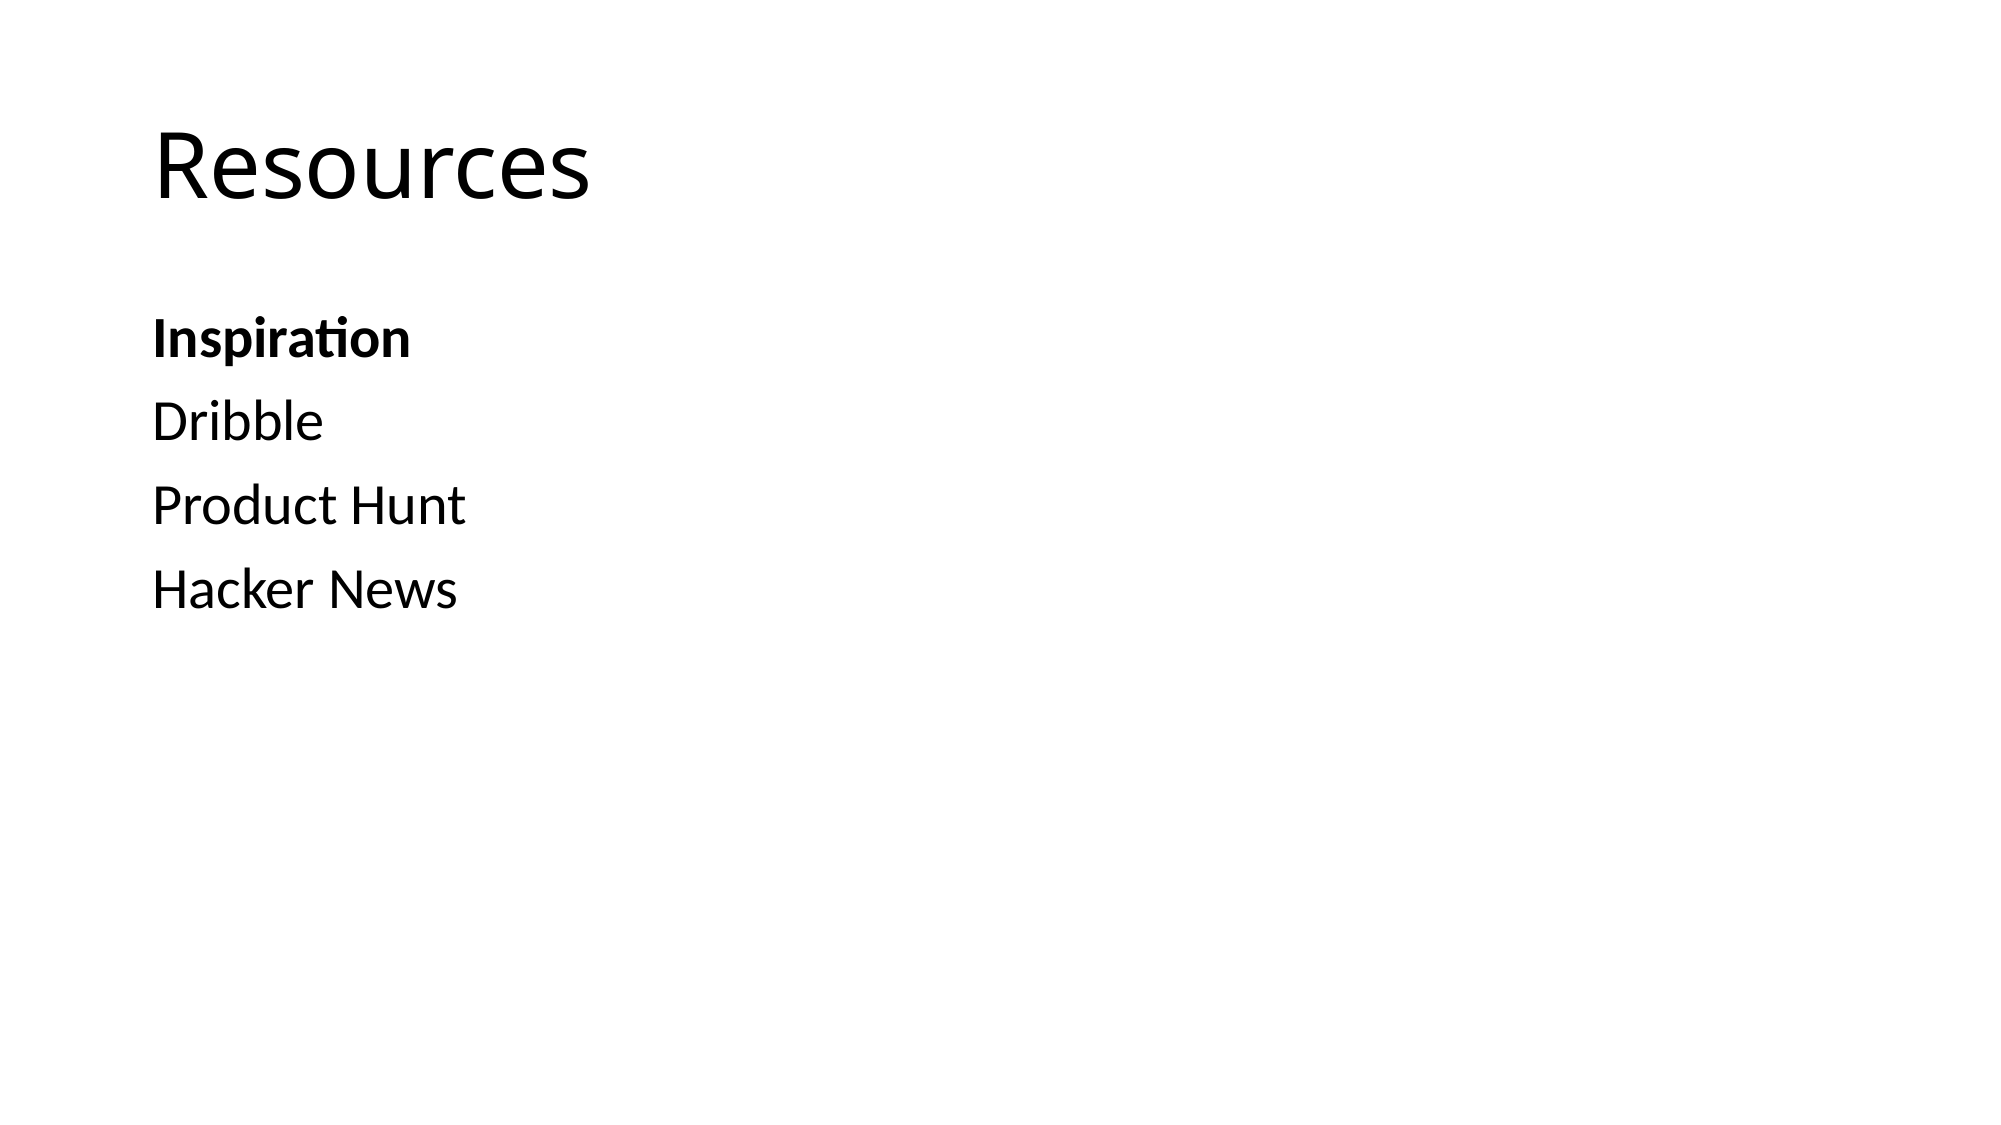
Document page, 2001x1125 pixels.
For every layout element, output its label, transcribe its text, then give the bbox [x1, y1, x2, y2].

title Resources [137, 59, 1863, 278]
list Inspiration Dribble Product Hunt Hacker News [137, 299, 1863, 1014]
